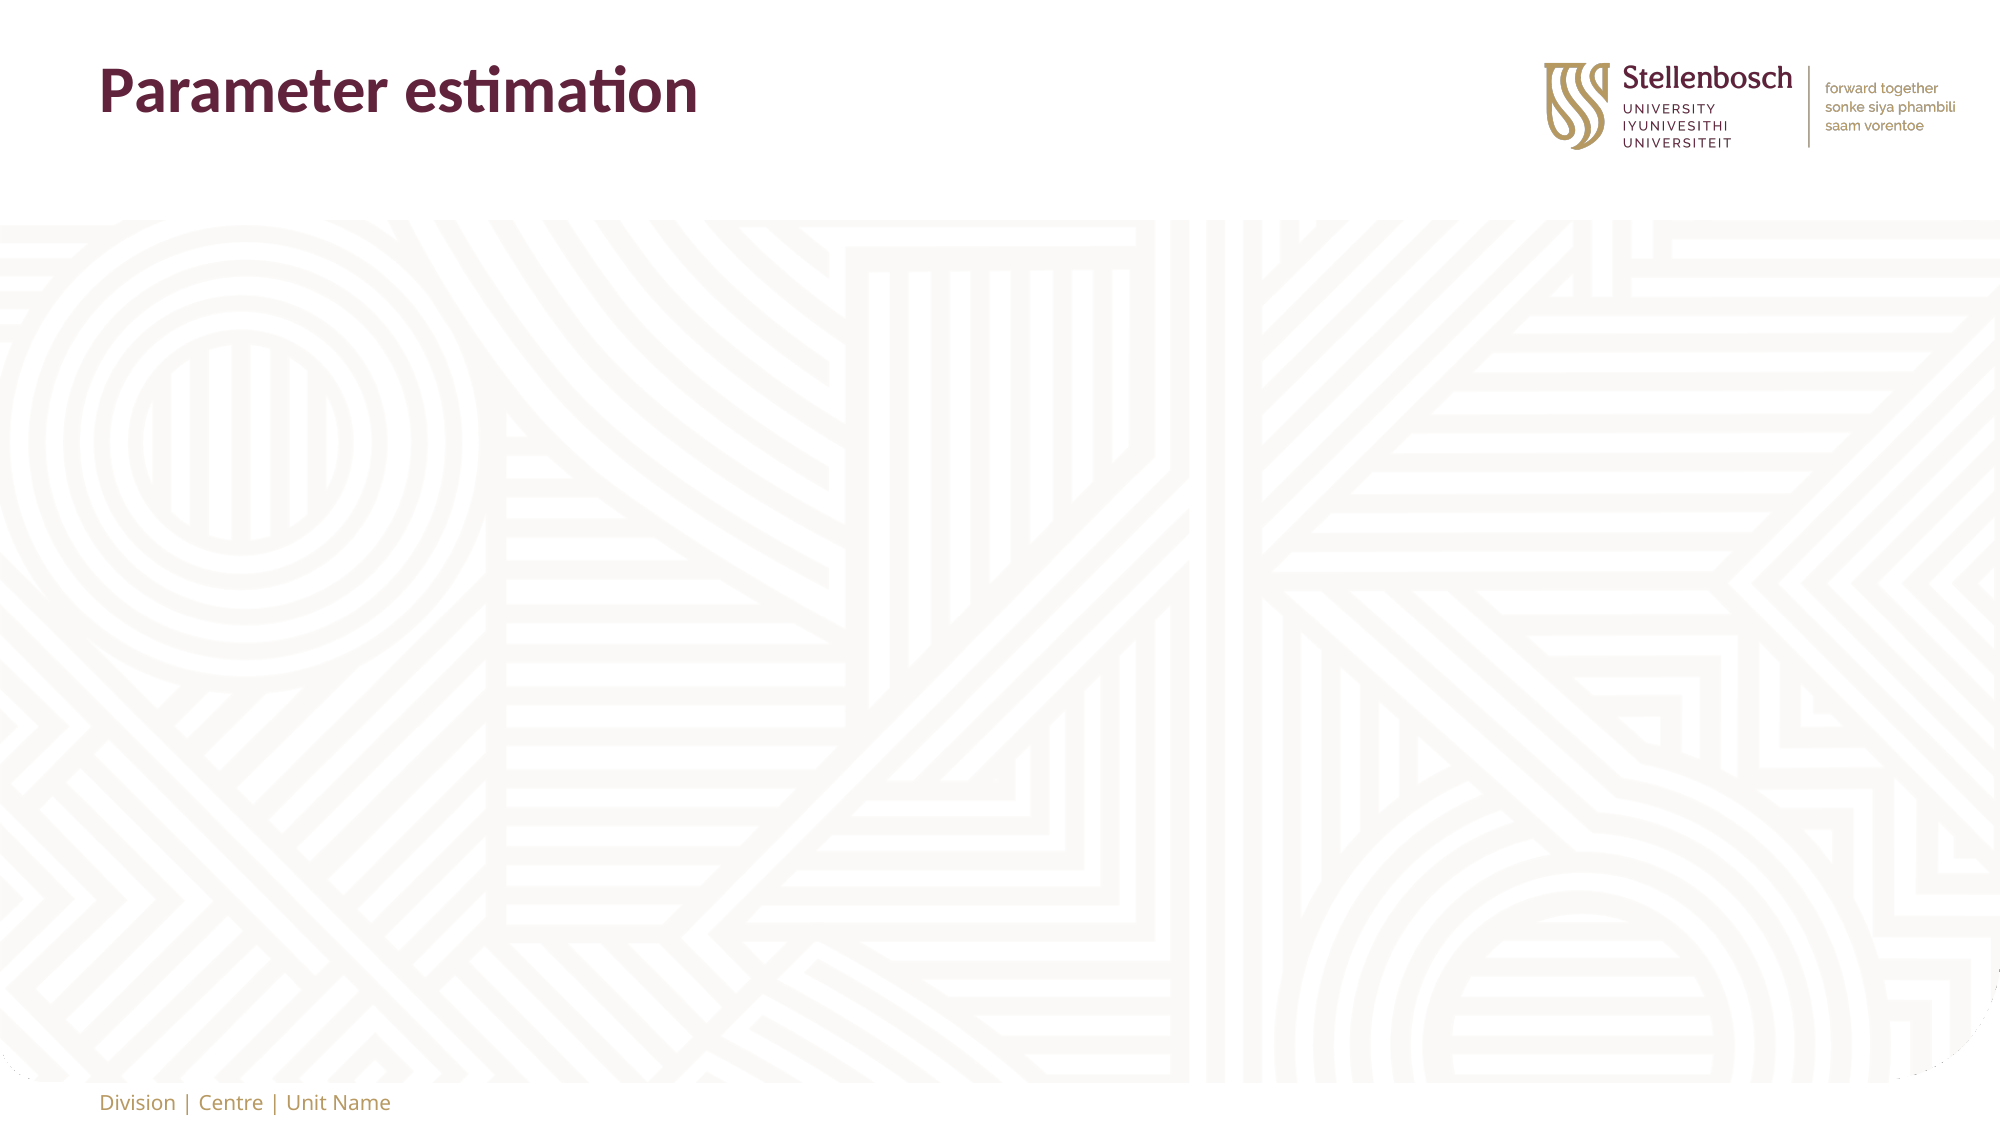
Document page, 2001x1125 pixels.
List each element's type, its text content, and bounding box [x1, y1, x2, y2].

picture [1499, 21, 2000, 192]
title Parameter estimation [85, 47, 1452, 215]
picture [0, 969, 2000, 1125]
